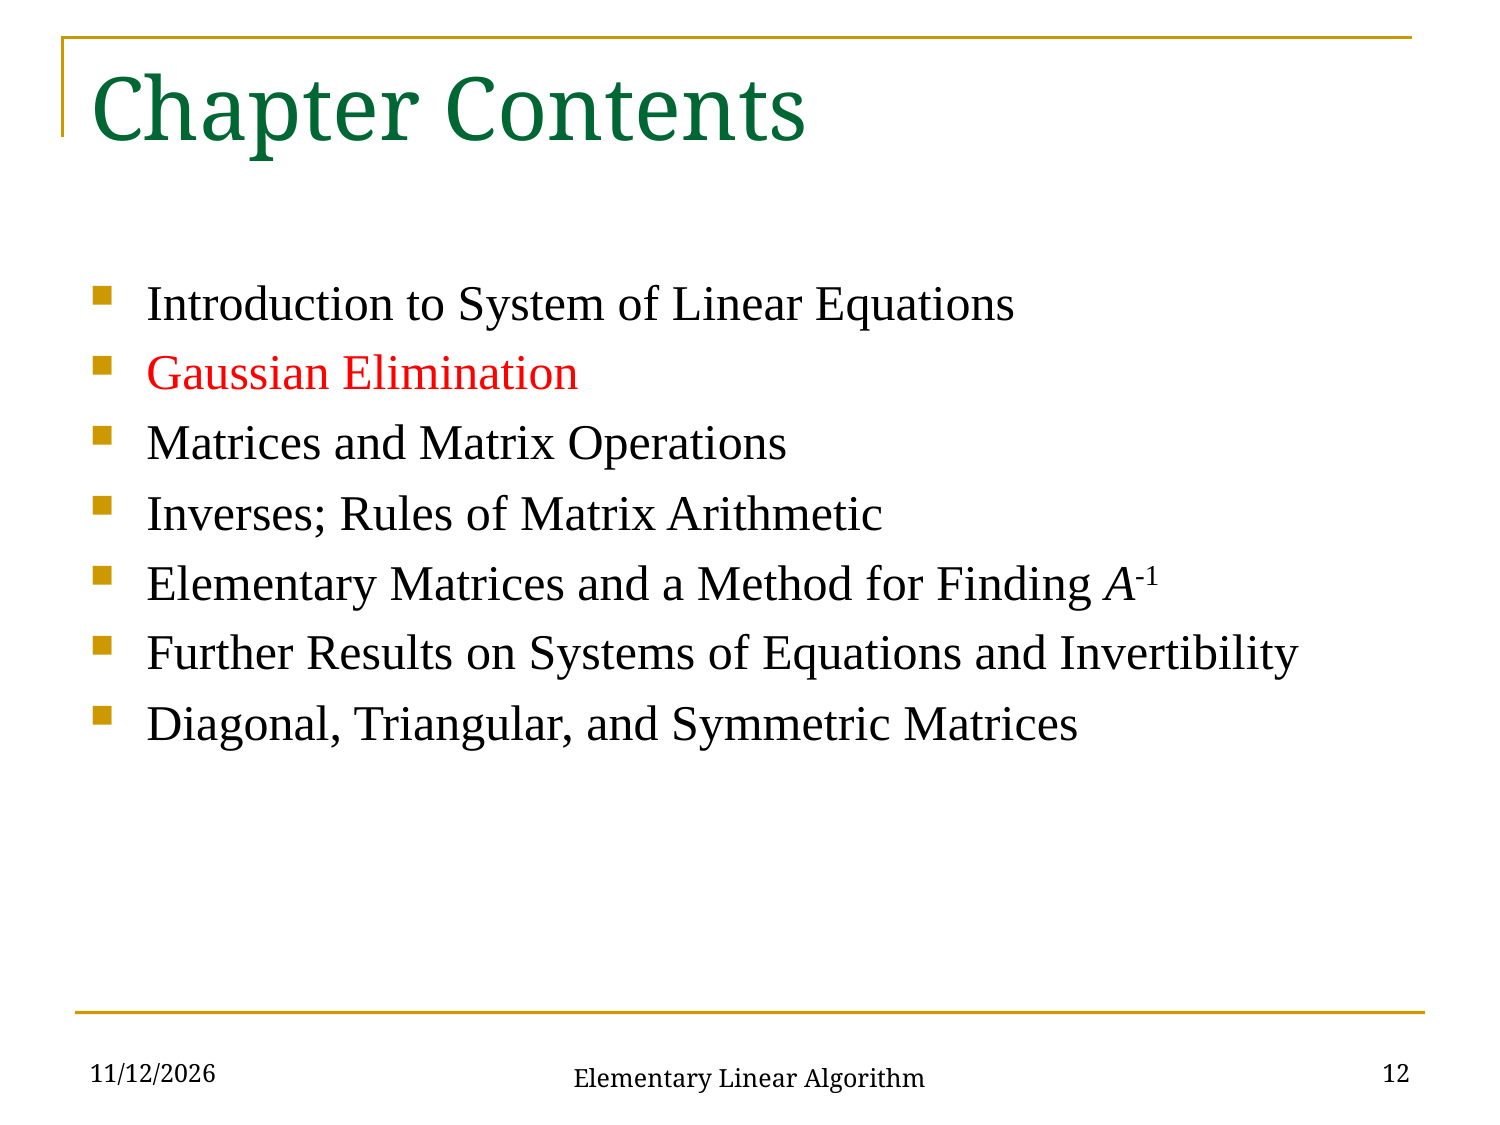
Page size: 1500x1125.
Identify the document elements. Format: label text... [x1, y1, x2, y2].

text_box Elementary Linear Algorithm [512, 1024, 988, 1100]
list Introduction to System of Linear Equations Gaussian Elimination Matrices and Matrix Operations Inverses; Rules of Matrix Arithmetic Elementary Matrices and a Method for Finding A-1 Further Results on Systems of Equations and Invertibility Diagonal, Triangular, and Symmetric Matrices [75, 262, 1425, 1006]
title Chapter Contents [75, 45, 1425, 233]
text_box 10/3/2021 [75, 1024, 425, 1100]
text_box 12 [1074, 1024, 1425, 1100]
